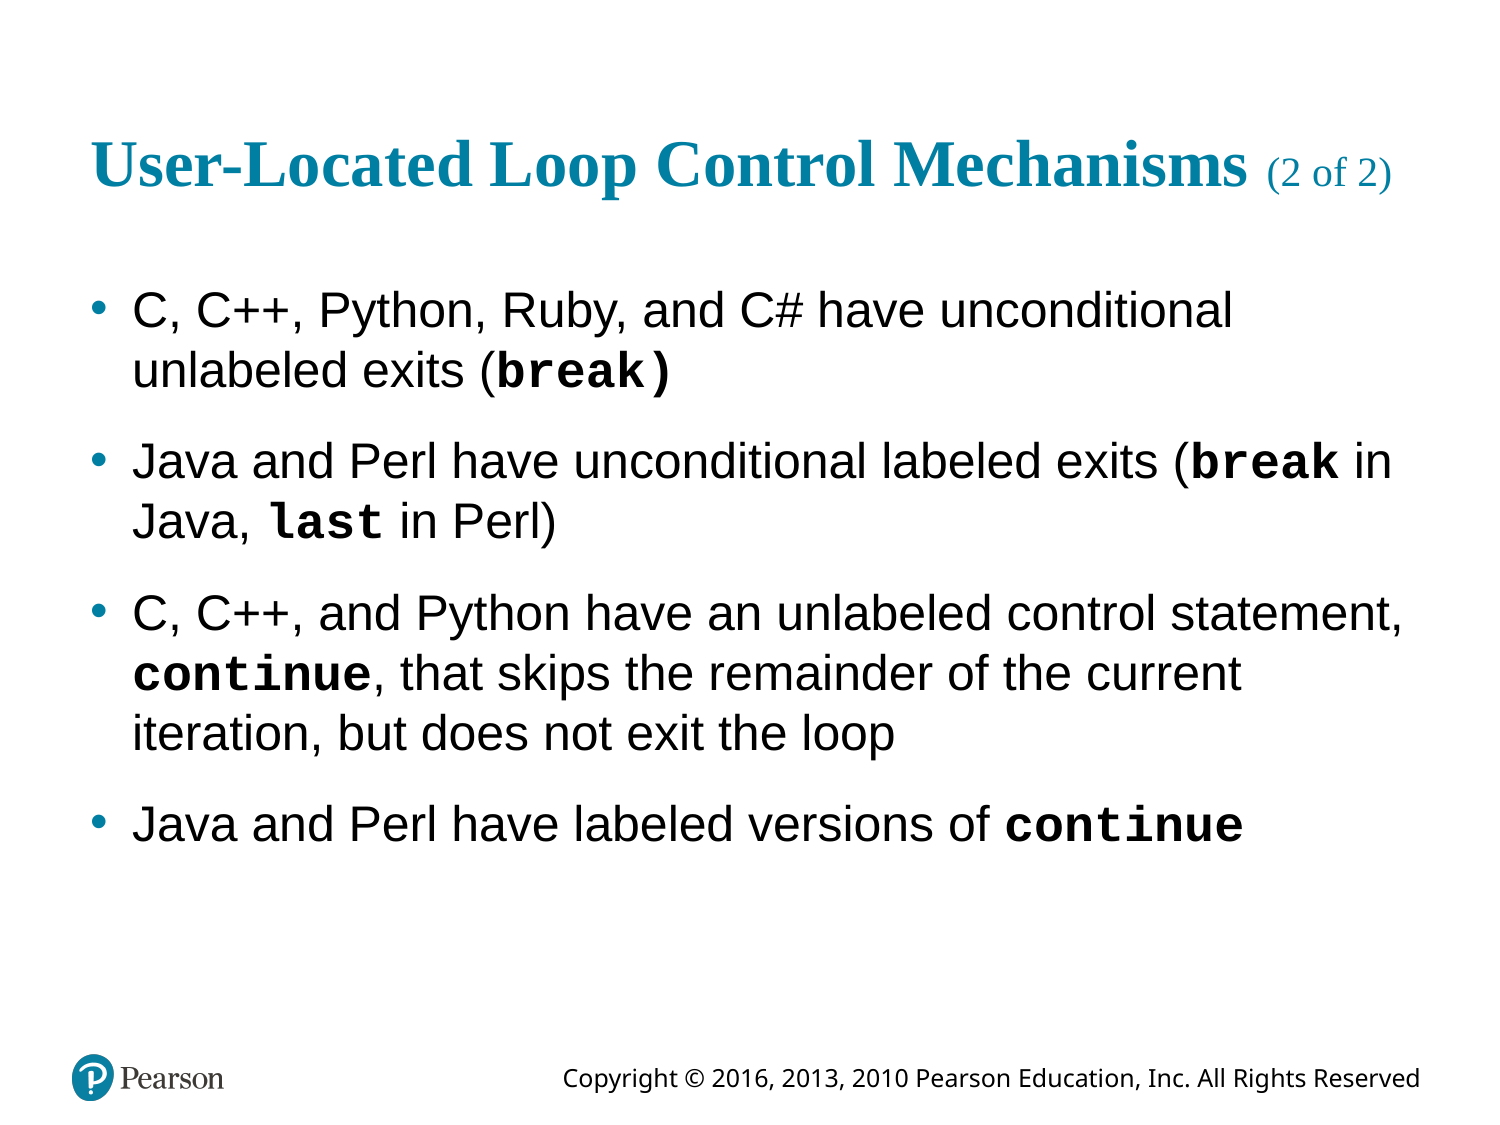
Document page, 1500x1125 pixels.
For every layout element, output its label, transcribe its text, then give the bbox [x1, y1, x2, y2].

picture [80, 1063, 106, 1088]
list C, C++, Python, Ruby, and C# have unconditional unlabeled exits (break) Java and Perl have unconditional labeled exits (break in Java, last in Perl) C, C++, and Python have an unlabeled control statement, continue, that skips the remainder of the current iteration, but does not exit the loop Java and Perl have labeled versions of continue [75, 262, 1425, 1005]
picture [72, 1087, 83, 1101]
title User-Located Loop Control Mechanisms (2 of 2) [75, 35, 1425, 216]
picture [72, 1054, 88, 1070]
picture [98, 1054, 224, 1101]
